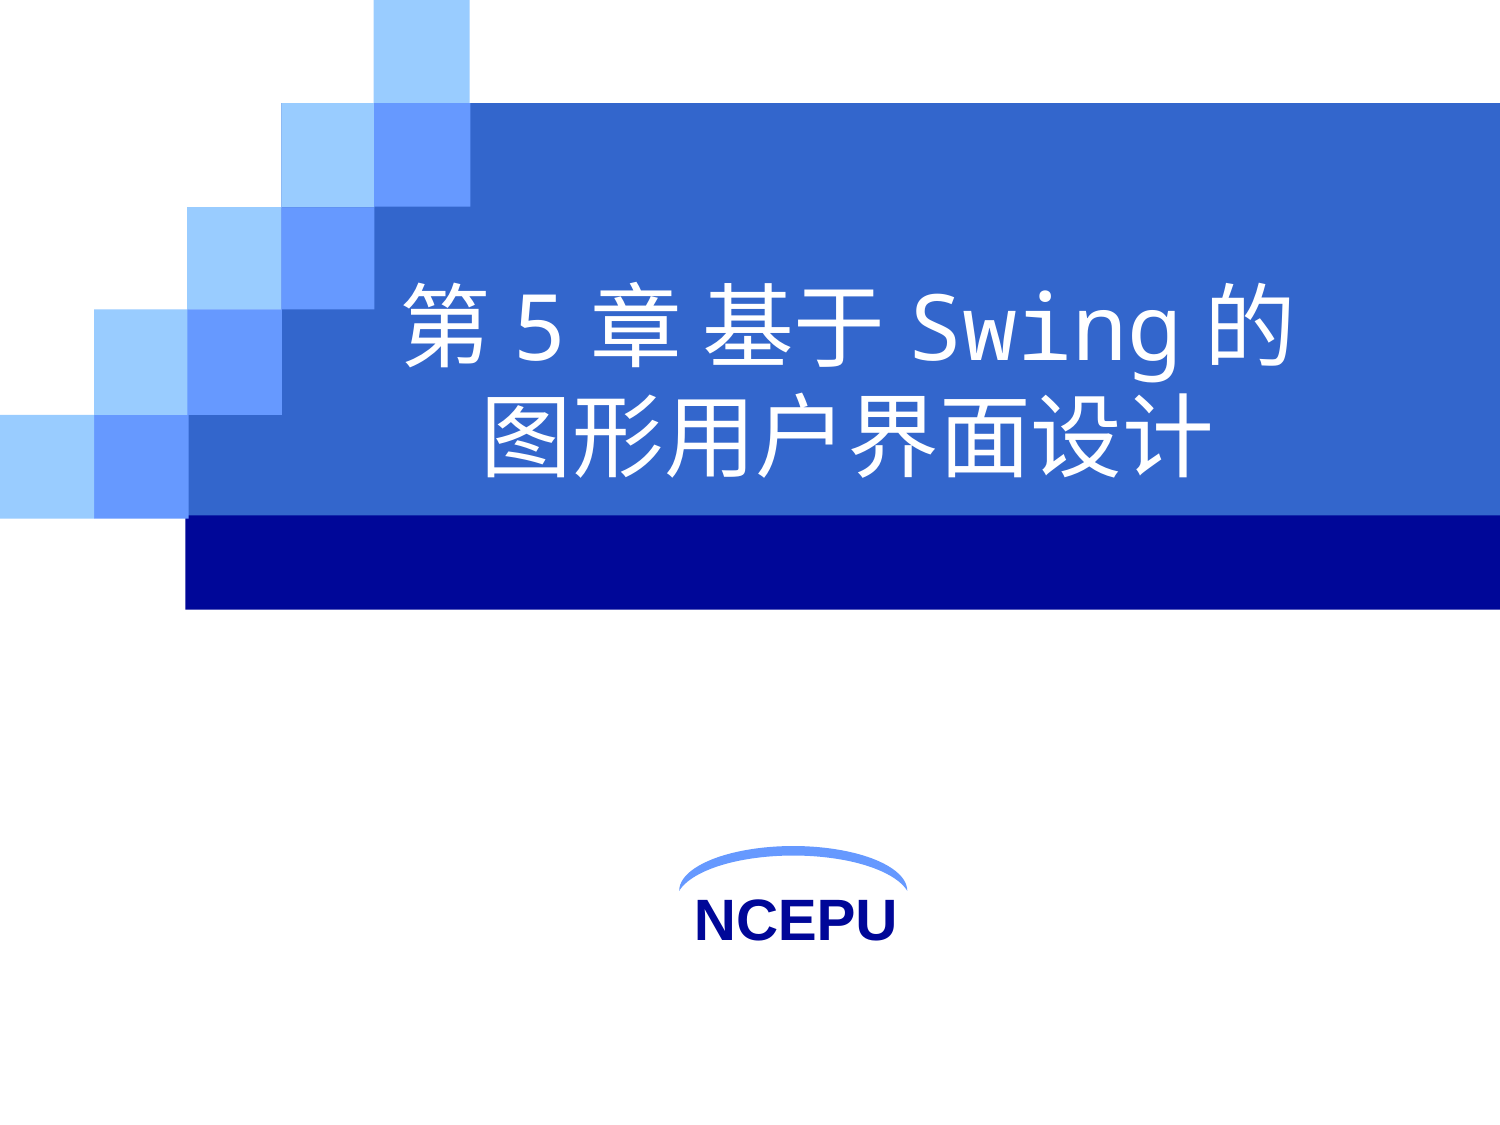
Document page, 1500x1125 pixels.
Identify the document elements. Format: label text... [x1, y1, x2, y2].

title 第5章 基于Swing的 图形用户界面设计 [225, 208, 1471, 550]
